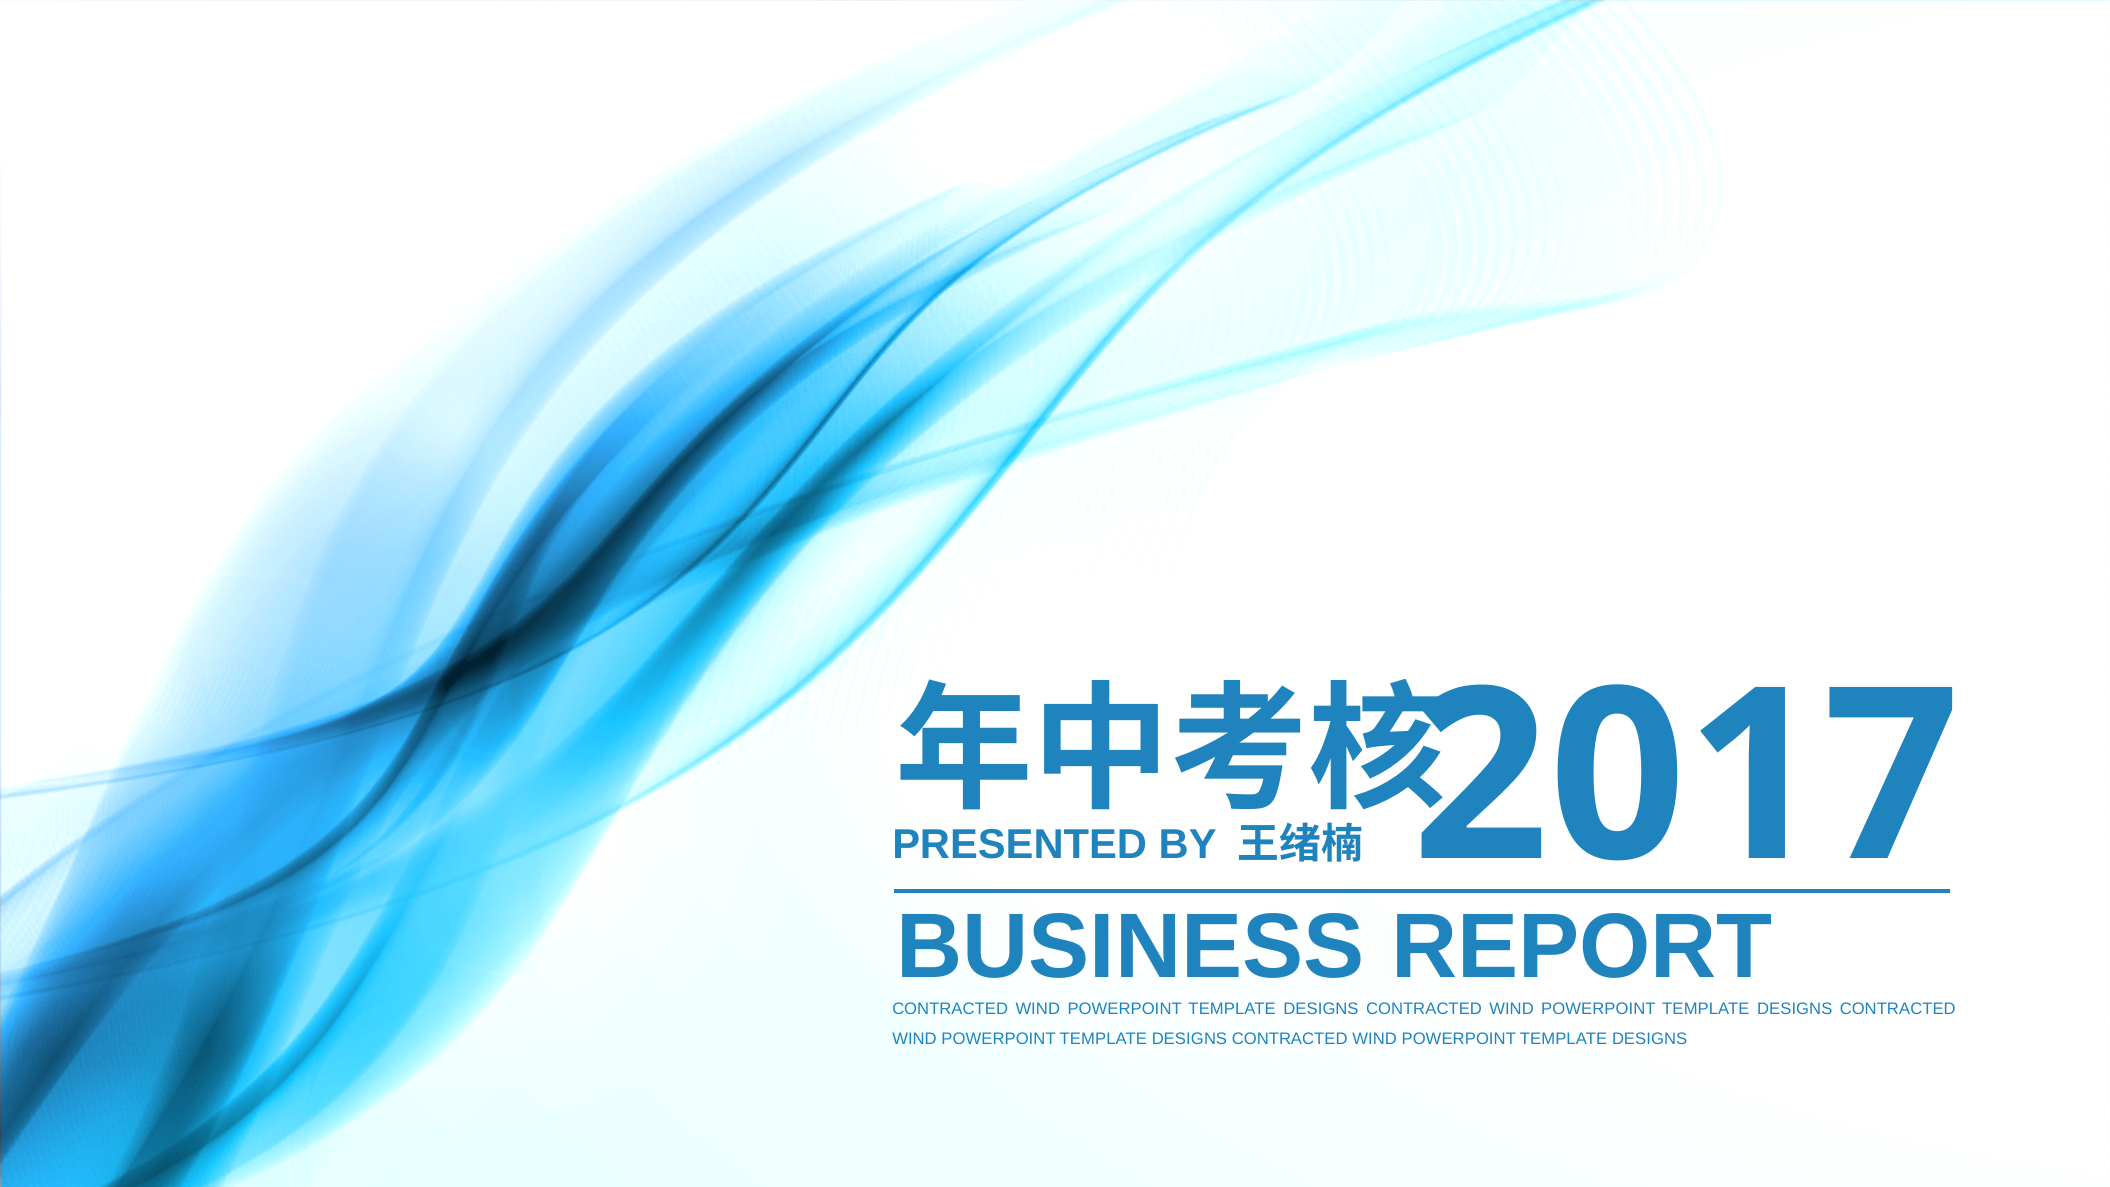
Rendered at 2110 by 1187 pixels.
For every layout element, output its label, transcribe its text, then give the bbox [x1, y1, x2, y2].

text_box 2017 [1398, 611, 1976, 914]
text_box PRESENTED BY 王绪楠 [877, 831, 1398, 874]
text_box BUSINESS REPORT [881, 877, 1789, 980]
text_box [0, 0, 2110, 1187]
text_box 年中考核 [880, 652, 1398, 831]
text_box CONTRACTED WIND POWERPOINT TEMPLATE DESIGNS CONTRACTED WIND POWERPOINT TEMPLATE DESIGNS CONTRACTED WIND POWERPOINT TEMPLATE DESIGNS CONTRACTED WIND POWERPOINT TEMPLATE DESIGNS [877, 980, 1973, 1055]
